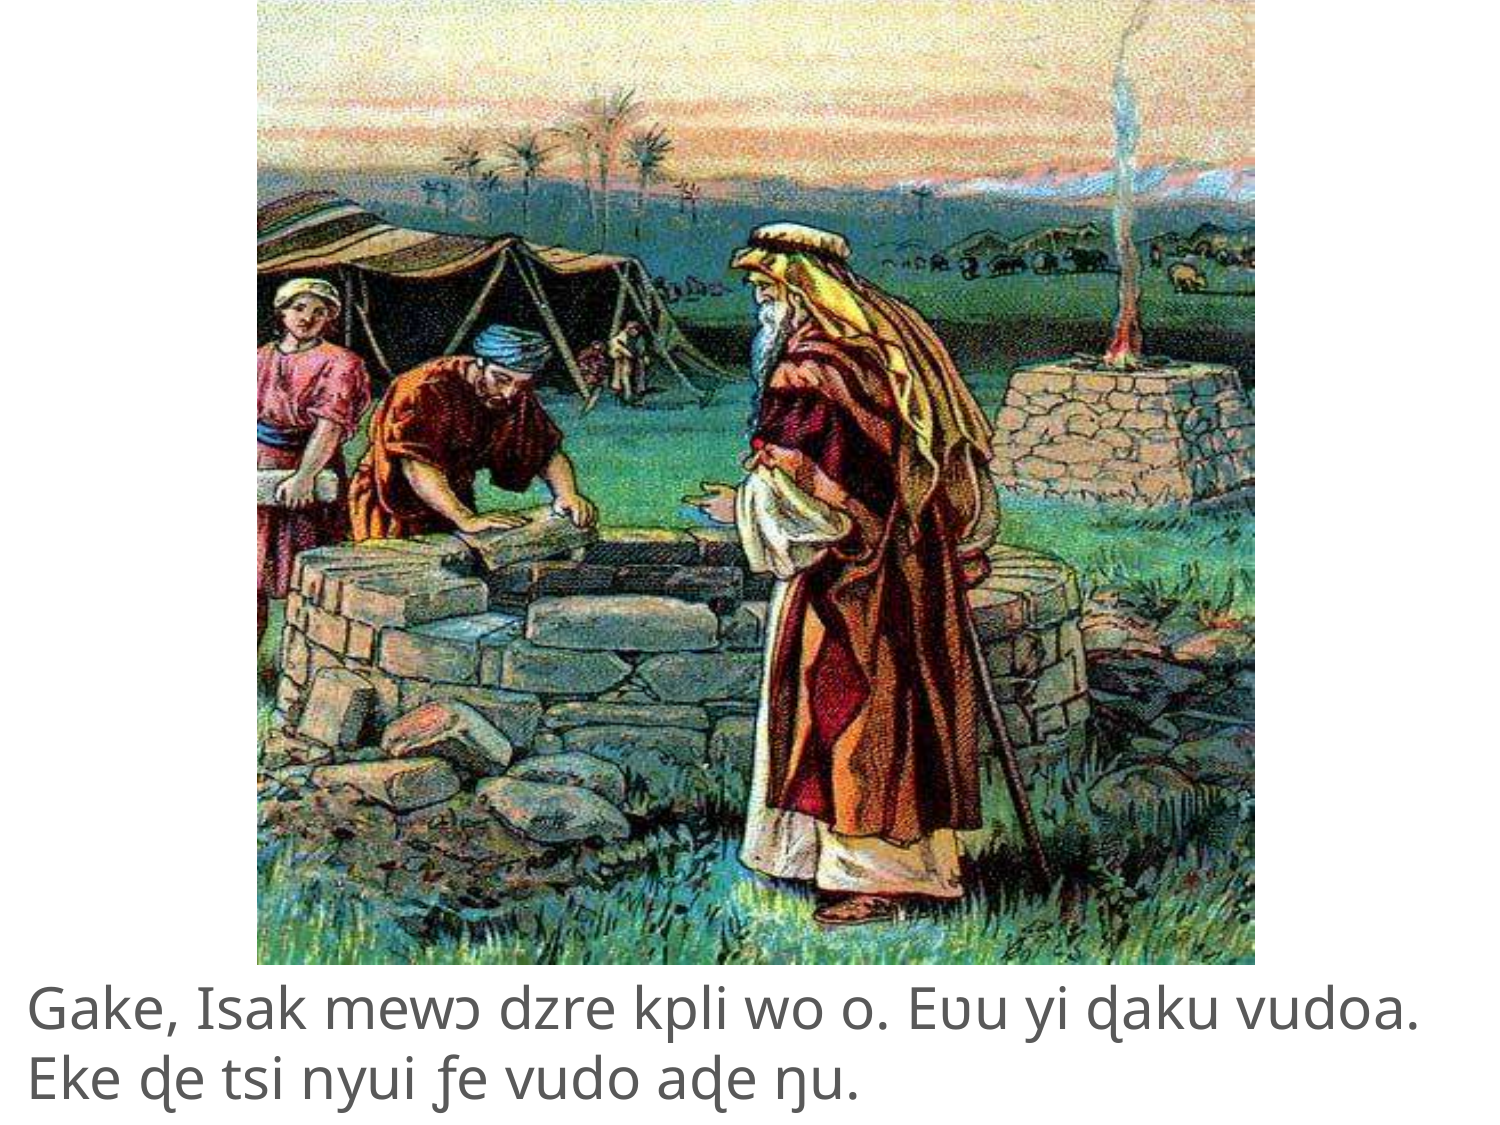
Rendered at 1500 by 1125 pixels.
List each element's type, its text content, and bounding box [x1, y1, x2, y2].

picture [256, 0, 1256, 965]
text_box Gake, Isak mewɔ dzre kpli wo o. Eʋu yi ɖaku vudoa. Eke ɖe tsi nyui ƒe vudo aɖe ŋu. [11, 964, 1500, 1119]
